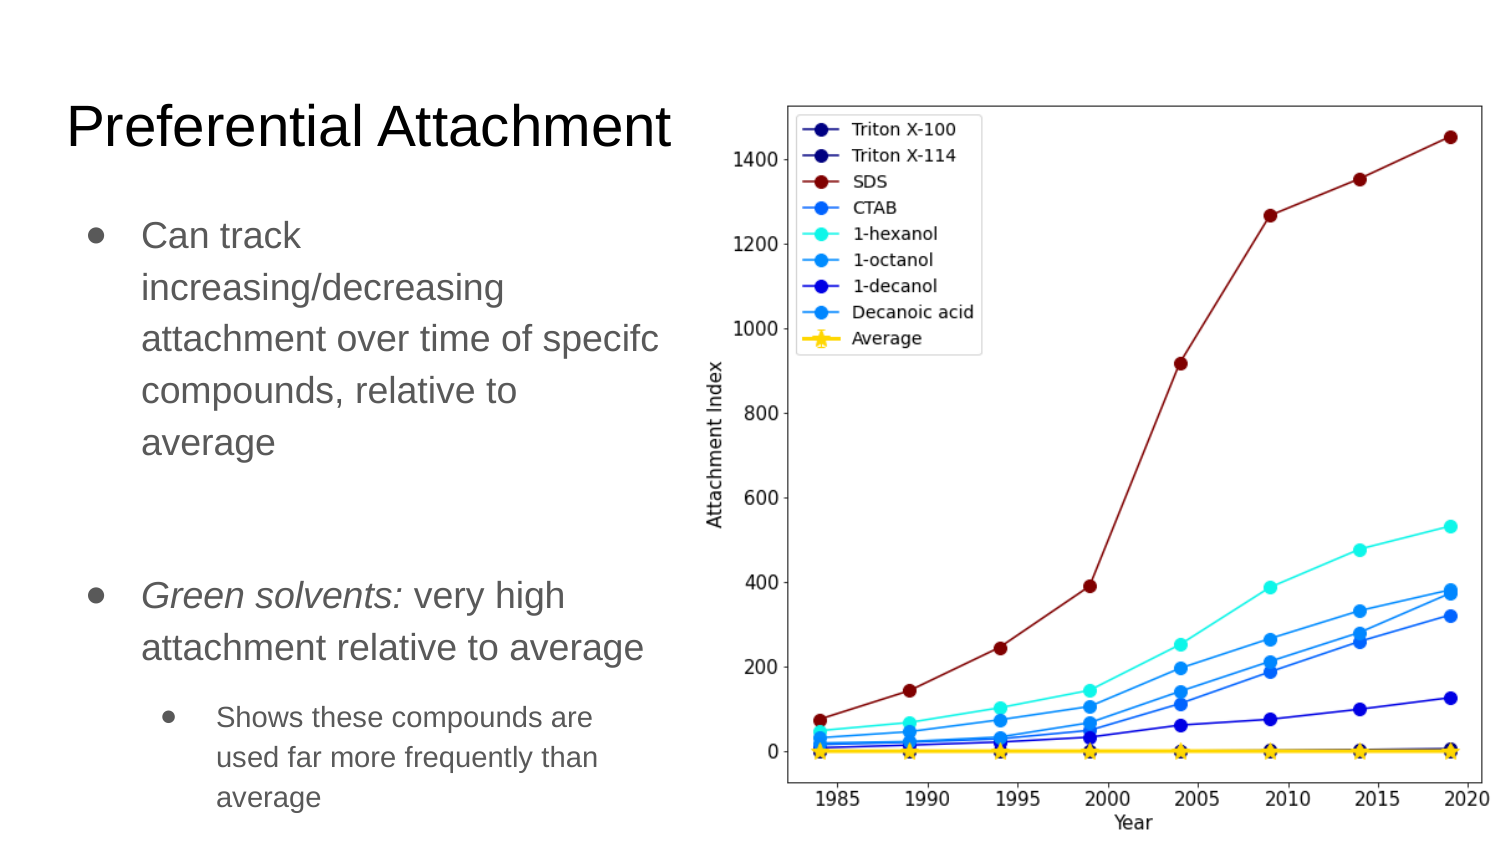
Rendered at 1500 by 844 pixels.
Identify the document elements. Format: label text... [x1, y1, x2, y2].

picture [699, 96, 1500, 842]
title Preferential Attachment [51, 72, 1449, 167]
list Can track increasing/decreasing attachment over time of specifc compounds, relative to average Green solvents: very high attachment relative to average Shows these compounds are used far more frequently than average [51, 189, 677, 750]
